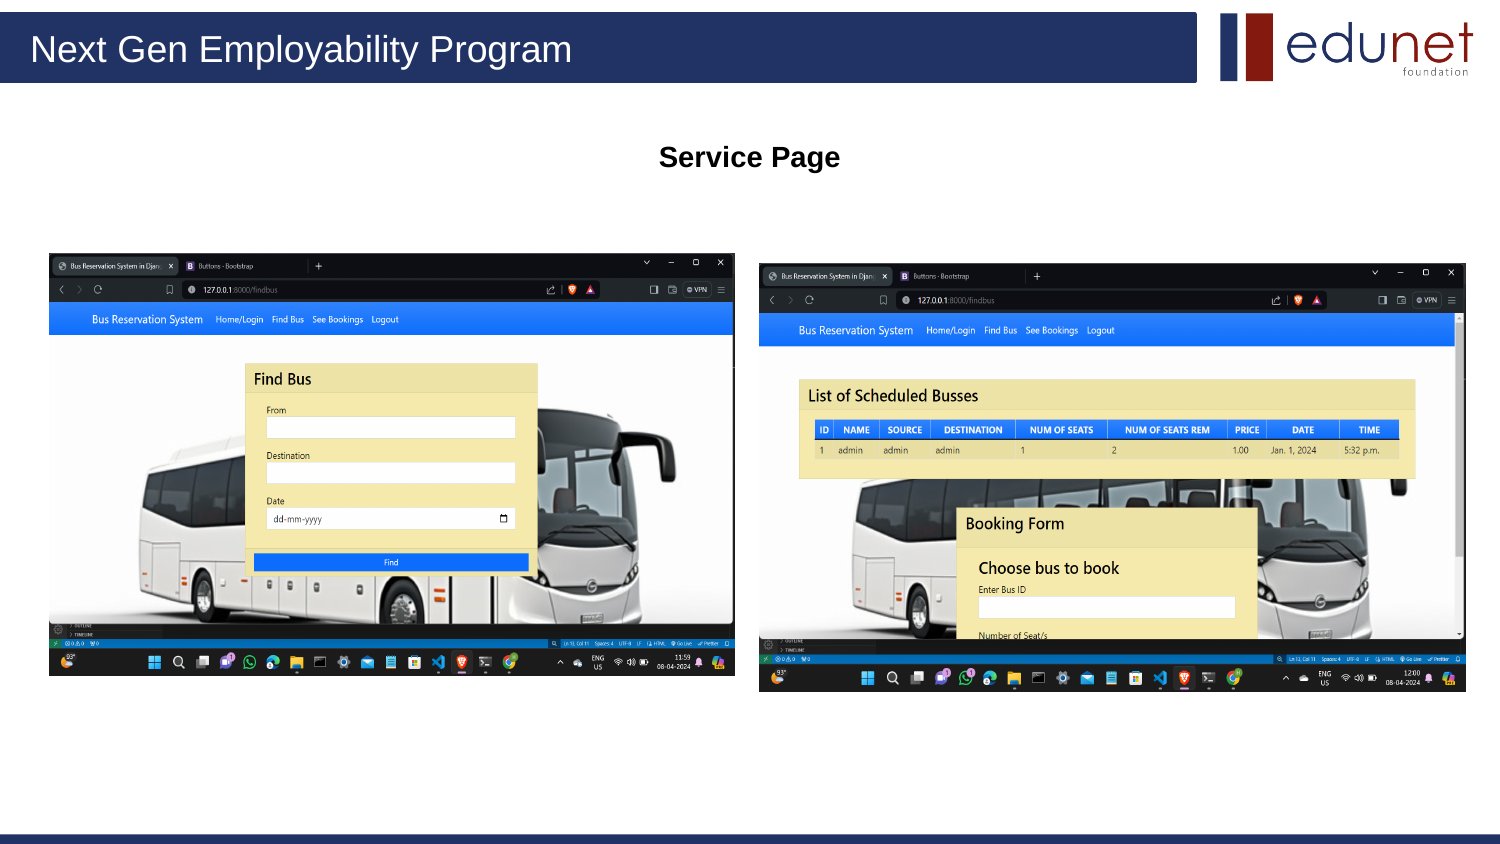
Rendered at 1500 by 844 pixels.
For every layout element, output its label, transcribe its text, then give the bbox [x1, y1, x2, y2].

picture [1279, 14, 1482, 83]
picture [759, 263, 1467, 692]
picture [48, 253, 735, 676]
title Service Page [103, 104, 1397, 208]
